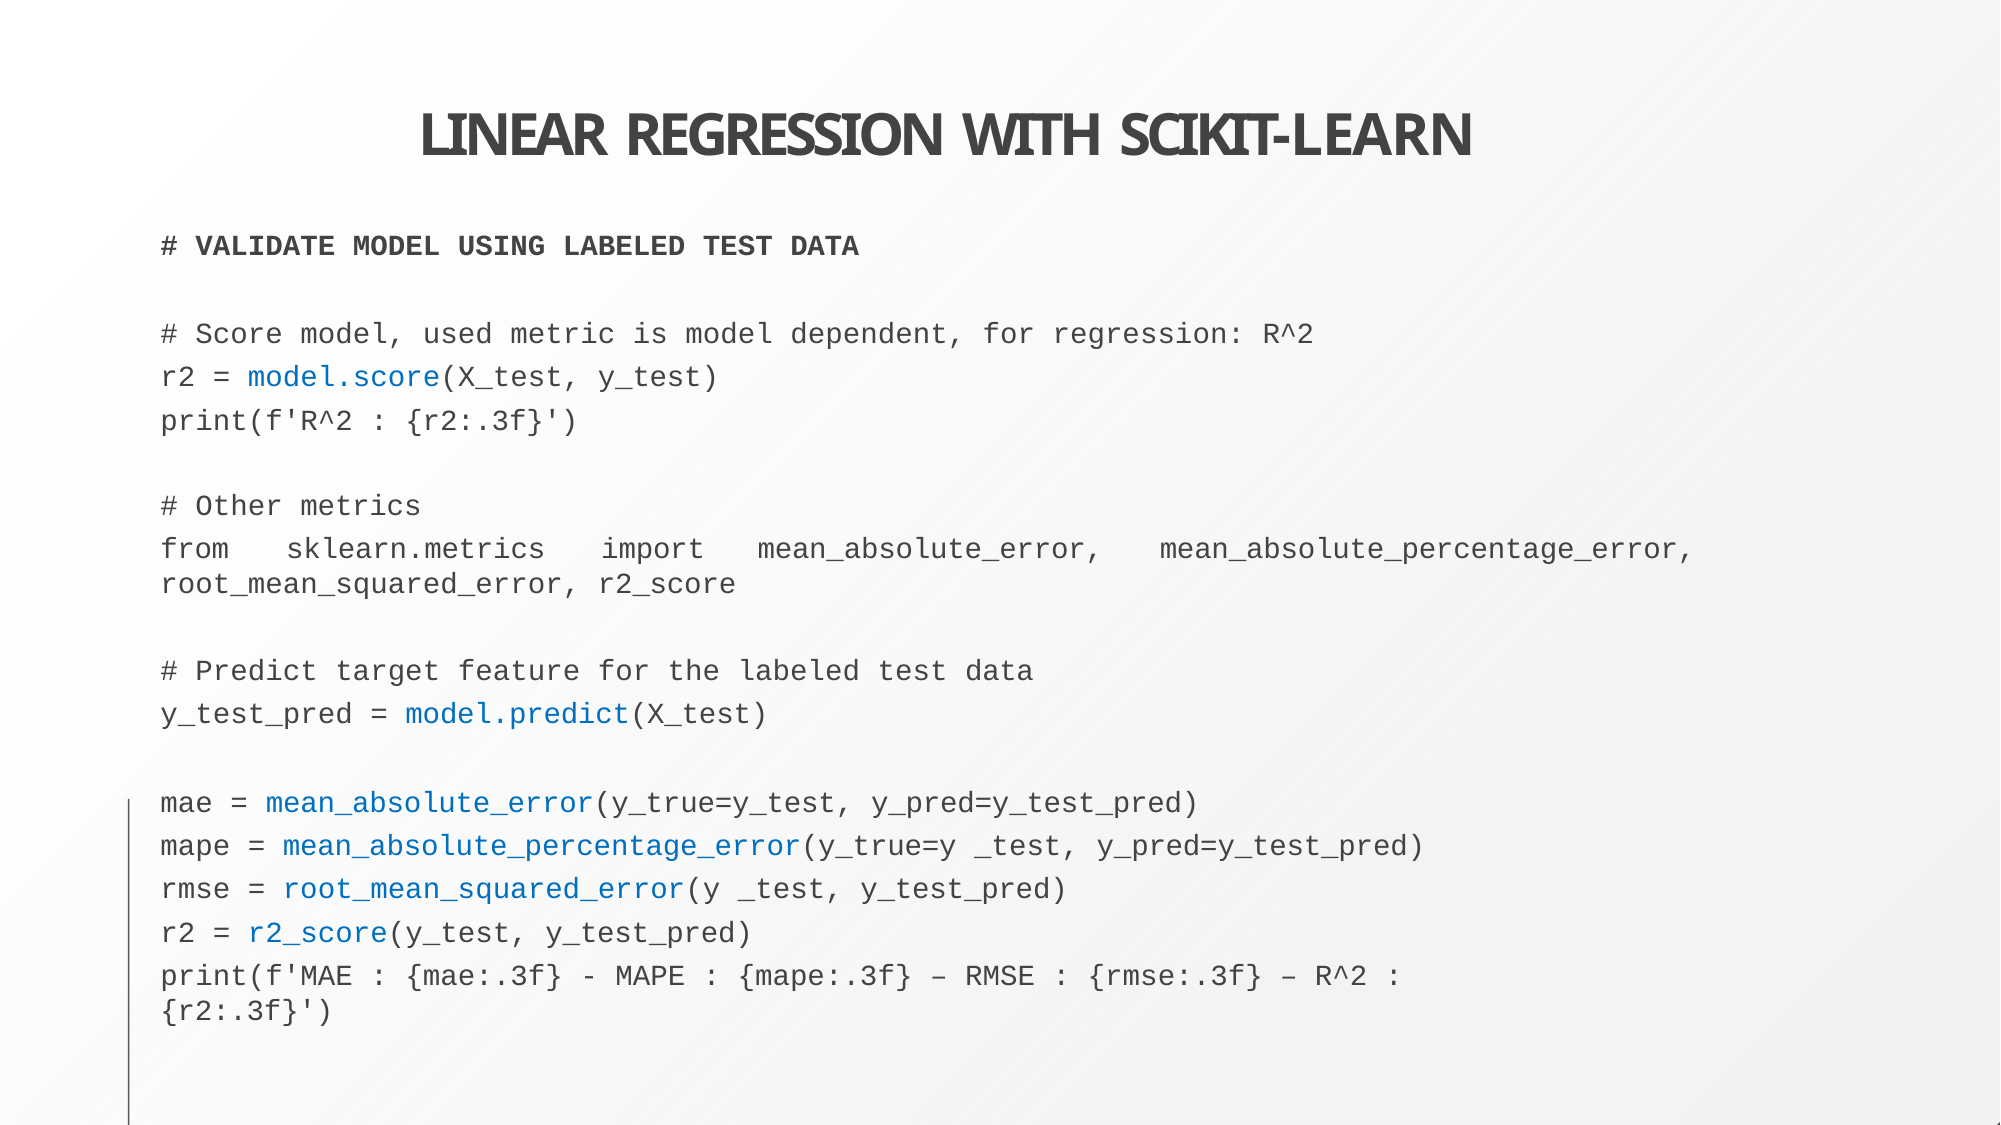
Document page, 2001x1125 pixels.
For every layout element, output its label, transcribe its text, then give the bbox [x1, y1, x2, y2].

picture [0, 0, 2000, 1125]
text_box mean_absolute_percentage_error, [1157, 527, 1703, 565]
text_box mean_absolute_error, [755, 527, 1109, 565]
text_box # VALIDATE MODEL USING LABELED TEST DATA # Score model, used metric is model dependent, for regression: R^2 r2 = model.score(X_test, y_test) print(f'R^2 : {r2:.3f}') [158, 224, 1315, 437]
text_box # Predict target feature for the labeled test data y_test_pred = model.predict(X_test) mae = mean_absolute_error(y_true=y_test, y_pred=y_test_pred) mape = mean_absolute_percentage_error(y_true=y _test, y_pred=y_test_pred) rmse = root_mean_squared_error(y _test, y_test_pred) r2 = r2_score(y_test, y_test_pred) print(f'MAE : {mae:.3f} - MAPE : {mape:.3f} – RMSE : {rmse:.3f} – R^2 : {r2:.3f}') [158, 641, 1594, 1027]
text_box # Other metrics from sklearn.metrics import root_mean_squared_error, r2_score [158, 475, 739, 600]
title LINEAR REGRESSION WITH SCIKIT-LEARN [416, 95, 1538, 286]
